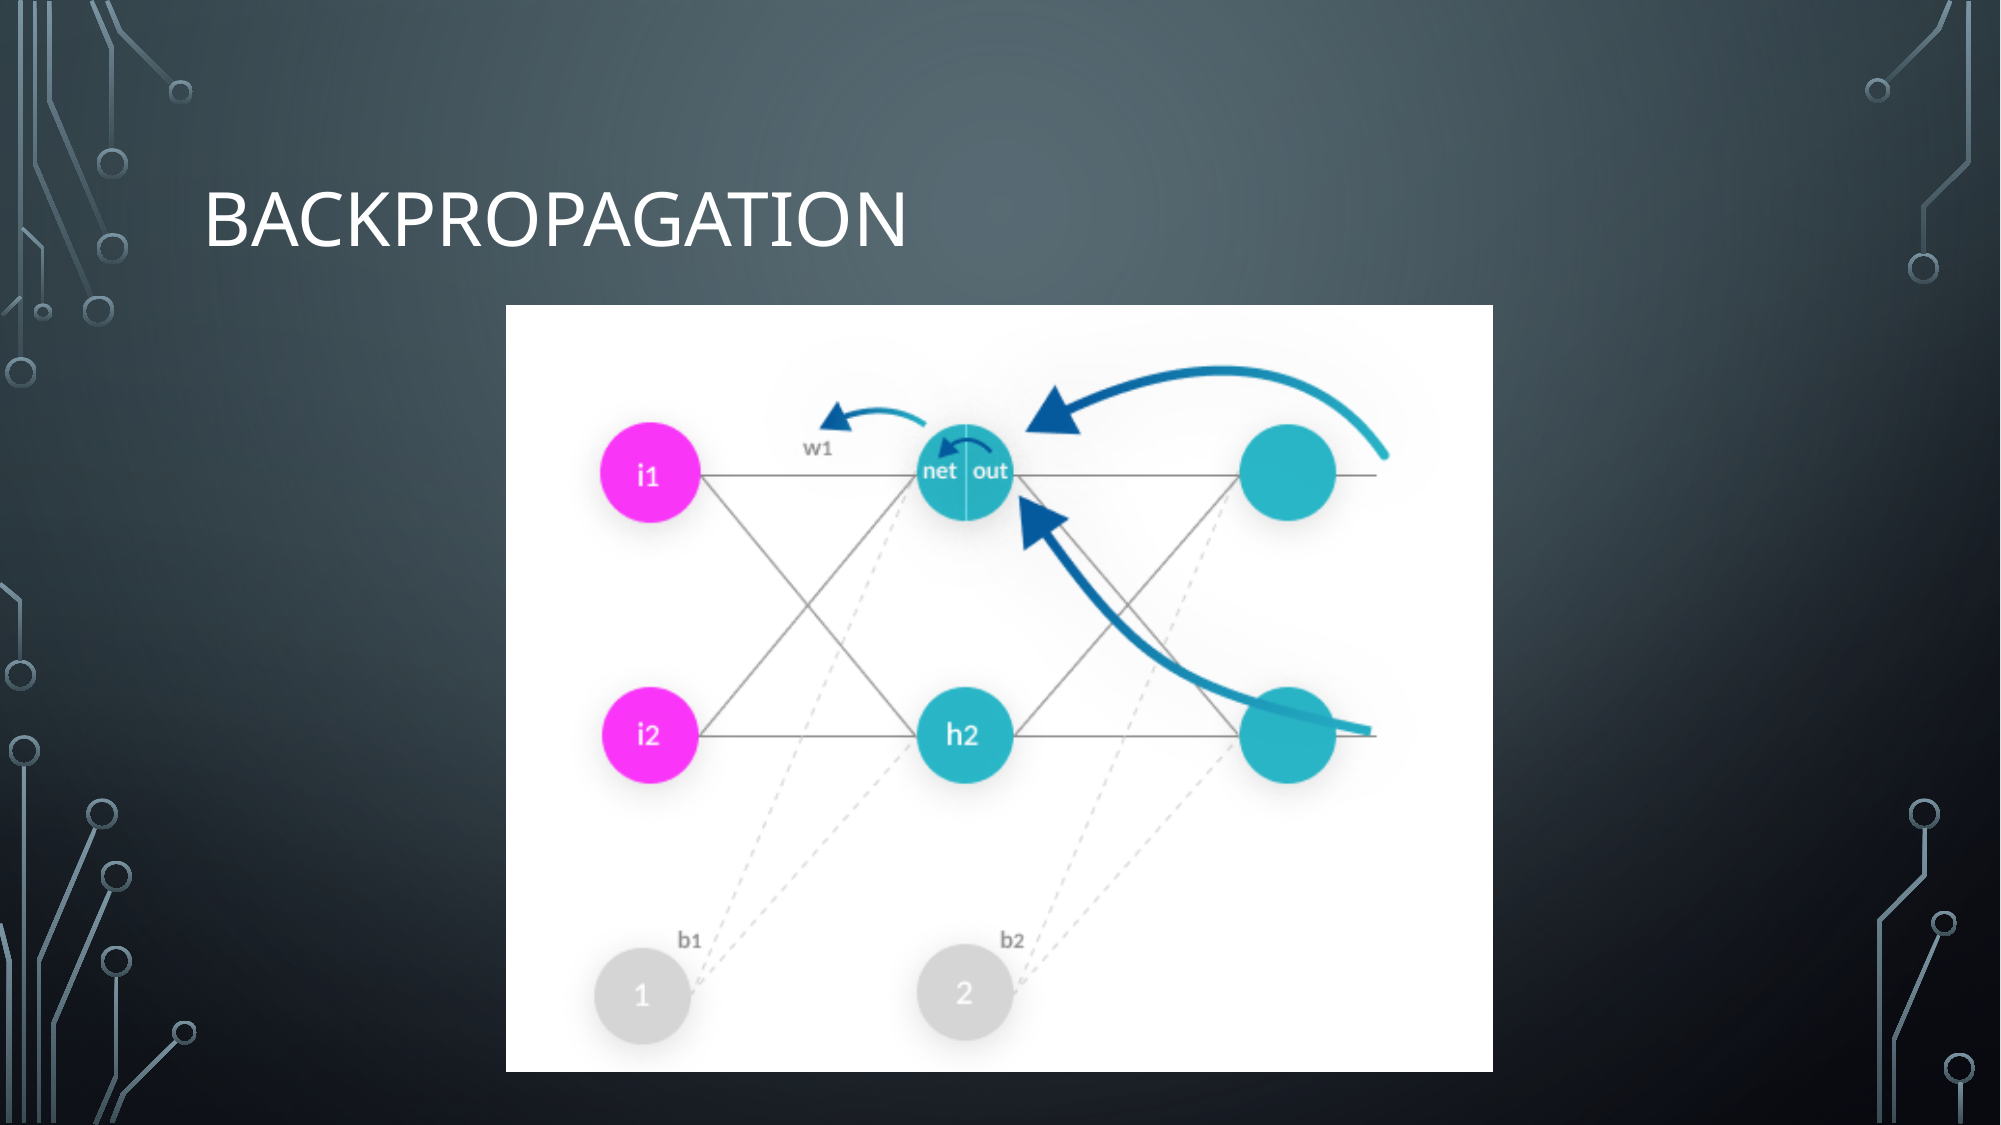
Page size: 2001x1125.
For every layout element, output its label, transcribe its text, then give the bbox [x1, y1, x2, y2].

picture [506, 305, 1493, 1072]
title backpropagation [187, 101, 1813, 344]
